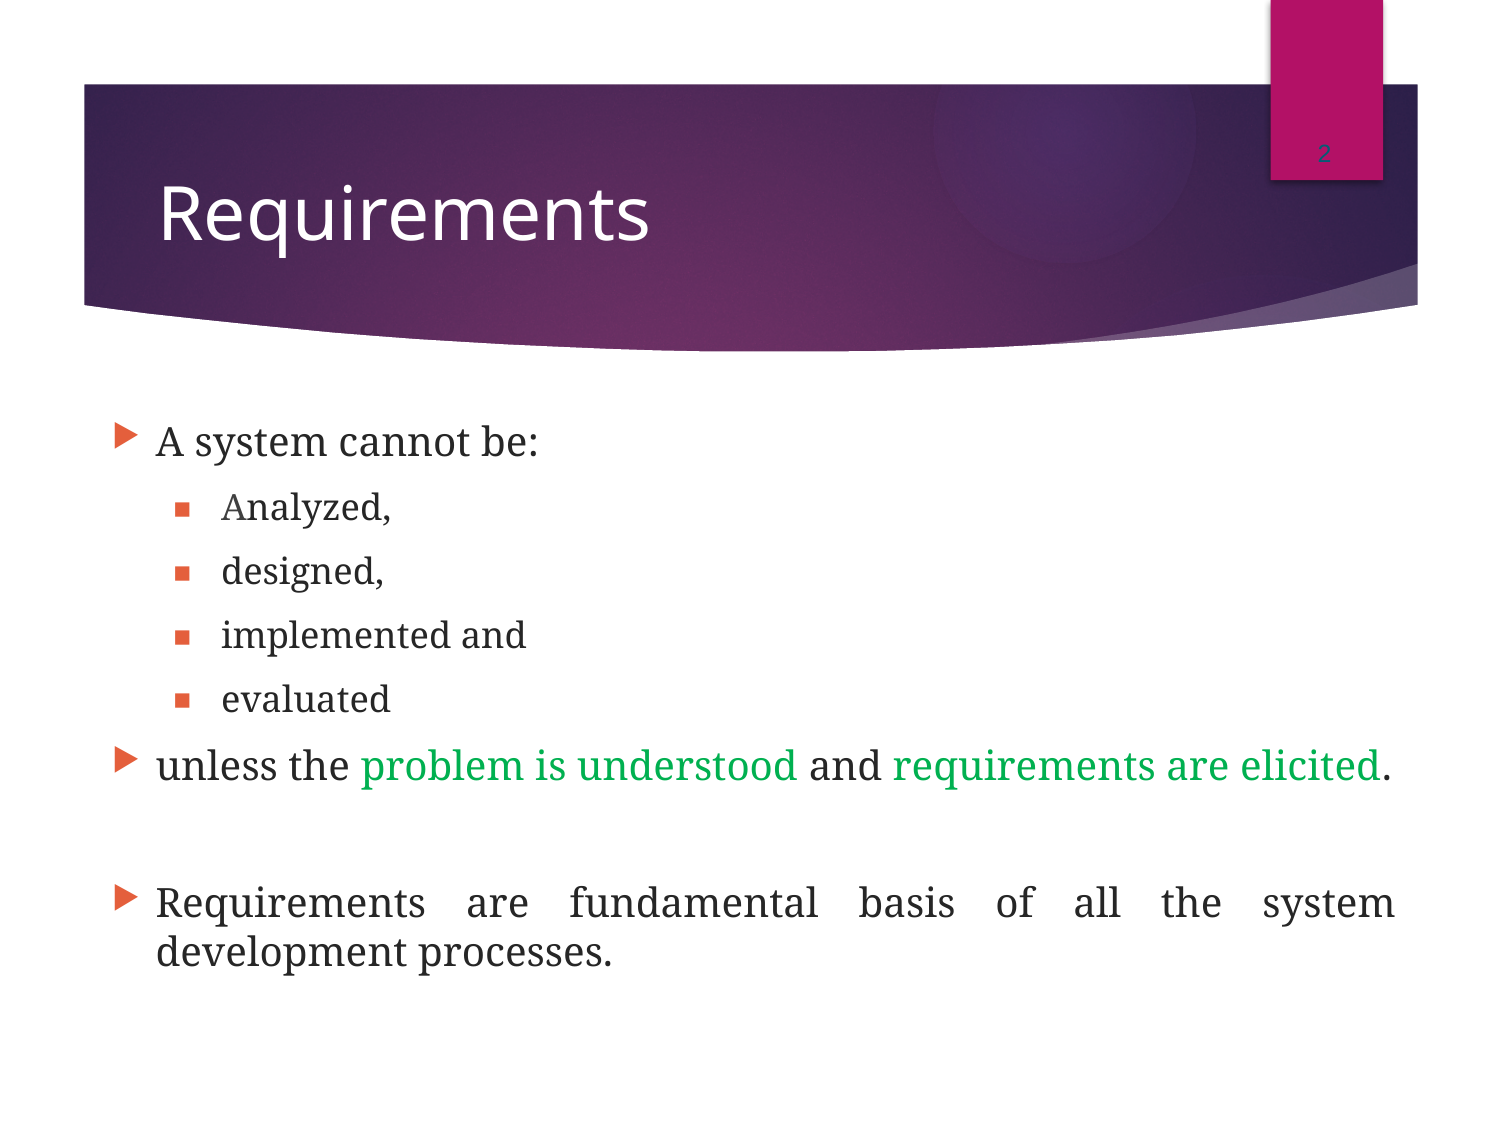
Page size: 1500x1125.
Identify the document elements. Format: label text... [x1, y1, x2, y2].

title Requirements [142, 152, 1183, 269]
slide_number 2 [1259, 48, 1390, 175]
list A system cannot be: Analyzed, designed, implemented and evaluated unless the problem is understood and requirements are elicited. Requirements are fundamental basis of all the system development processes. [96, 408, 1413, 988]
